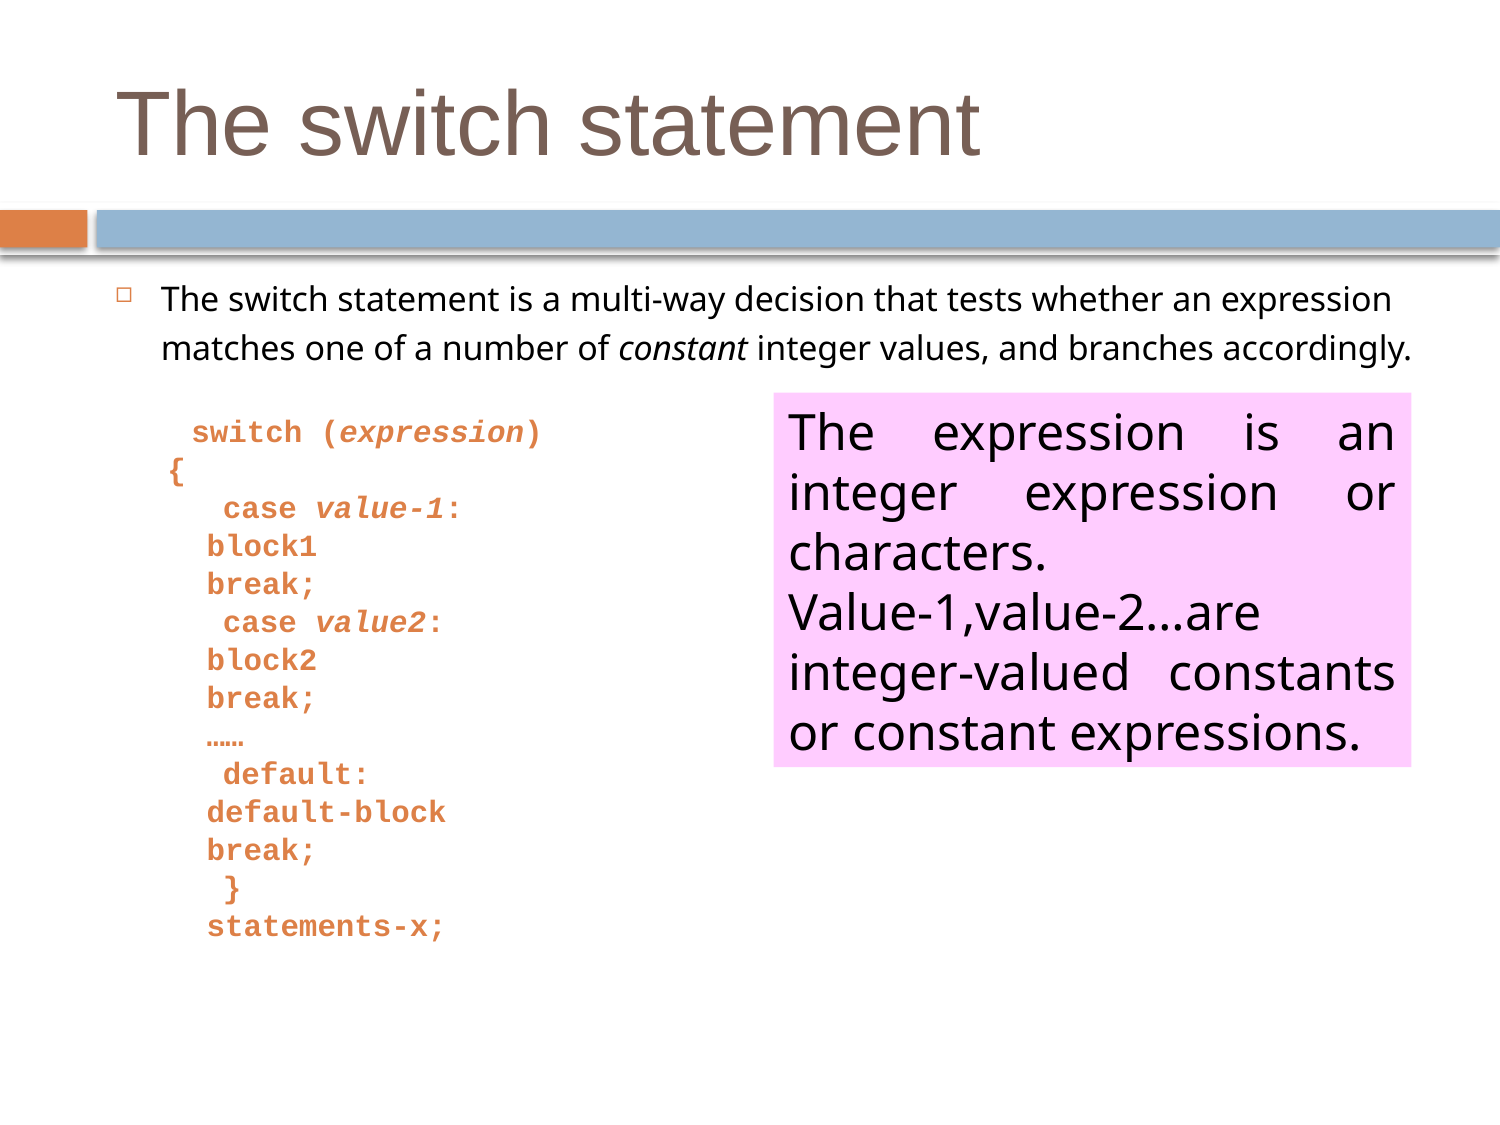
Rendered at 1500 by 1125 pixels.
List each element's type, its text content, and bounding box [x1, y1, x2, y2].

list The switch statement is a multi-way decision that tests whether an expression matches one of a number of constant integer values, and branches accordingly. switch (expression) { case value-1: block1 break; case value2: block2 break; …… default: default-block break; } statements-x; [100, 262, 1438, 1005]
text_box The expression is an integer expression or characters. Value-1,value-2…are integer-valued constants or constant expressions. [773, 392, 1412, 768]
title The switch statement [100, 37, 1438, 200]
